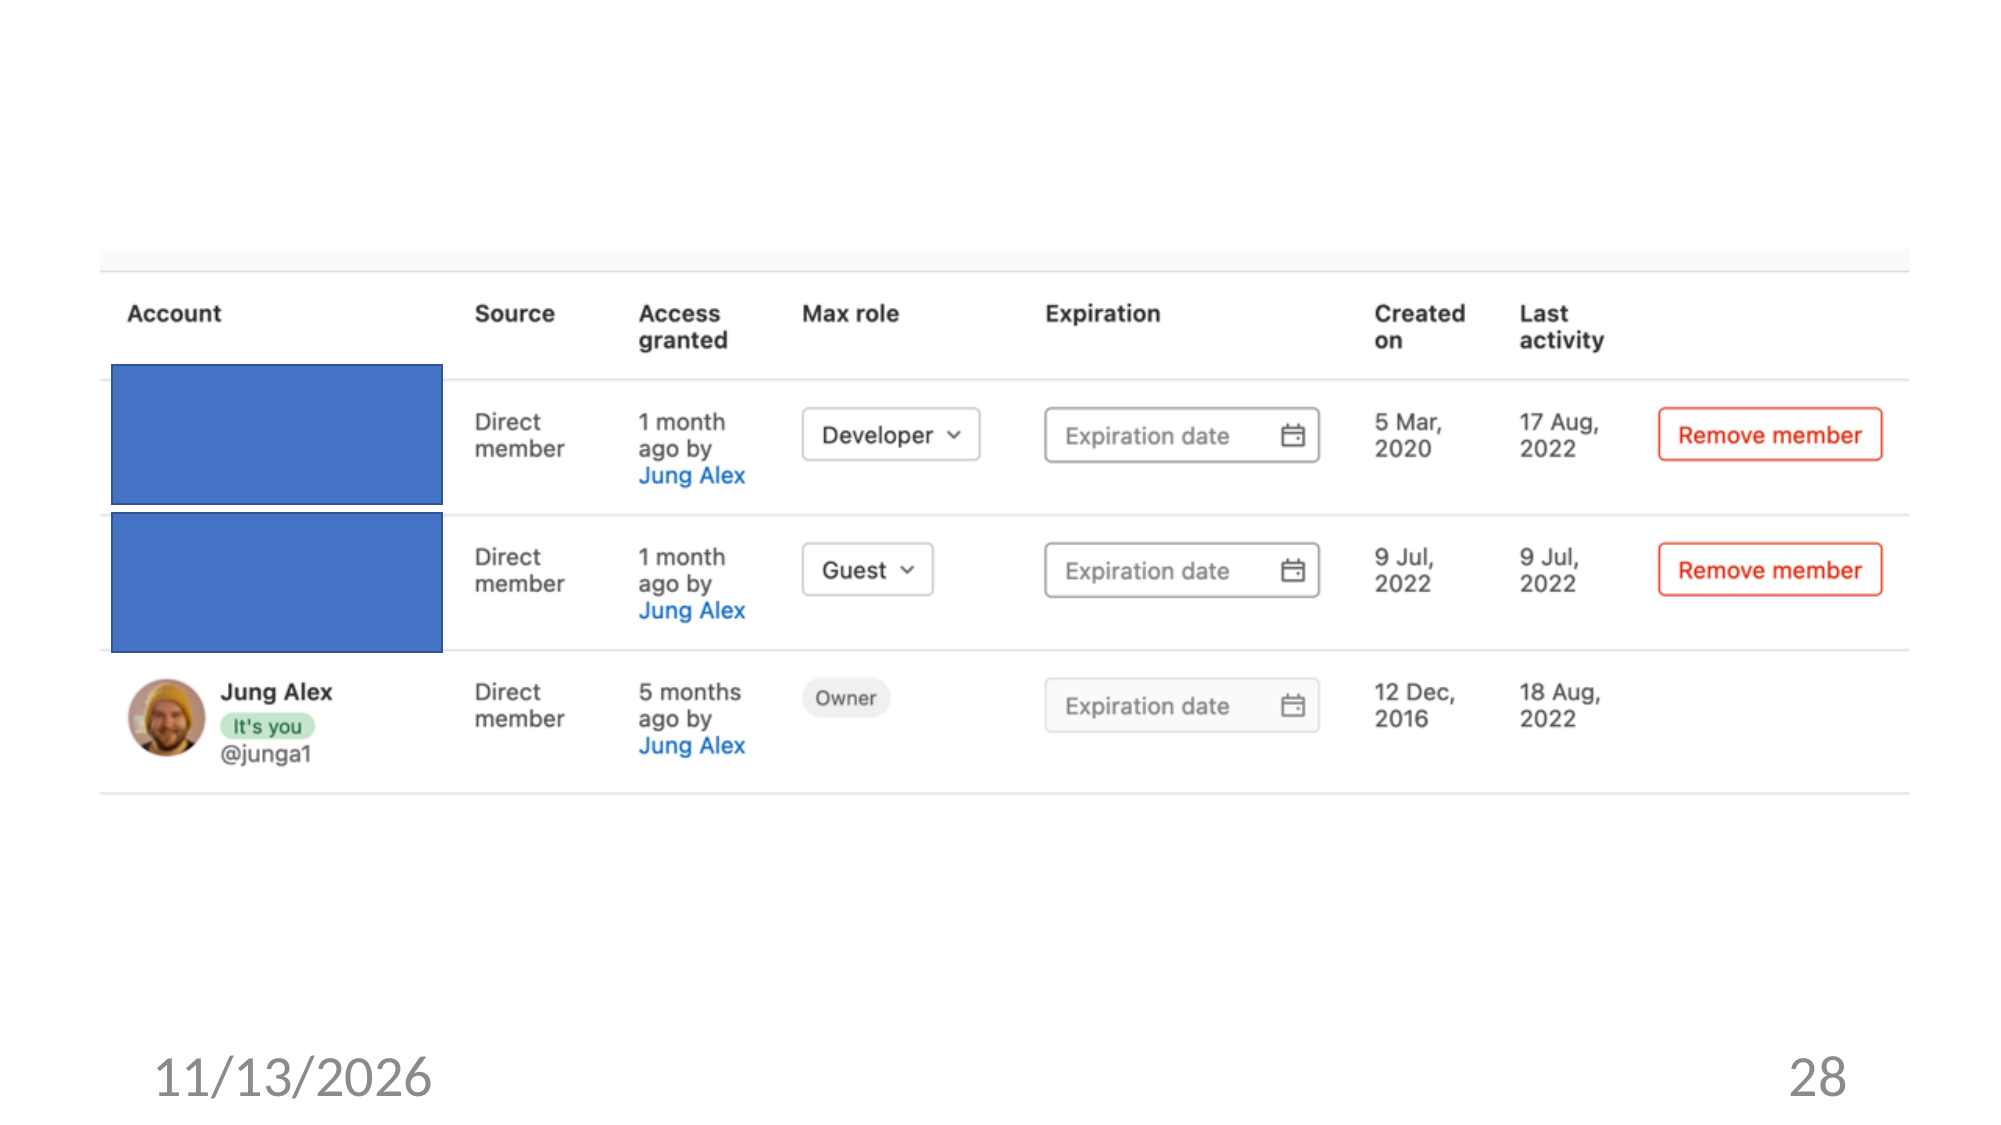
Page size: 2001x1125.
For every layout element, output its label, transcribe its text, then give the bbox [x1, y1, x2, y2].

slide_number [137, 1042, 588, 1103]
slide_number 28 [1412, 1042, 1863, 1103]
picture [80, 249, 1920, 805]
